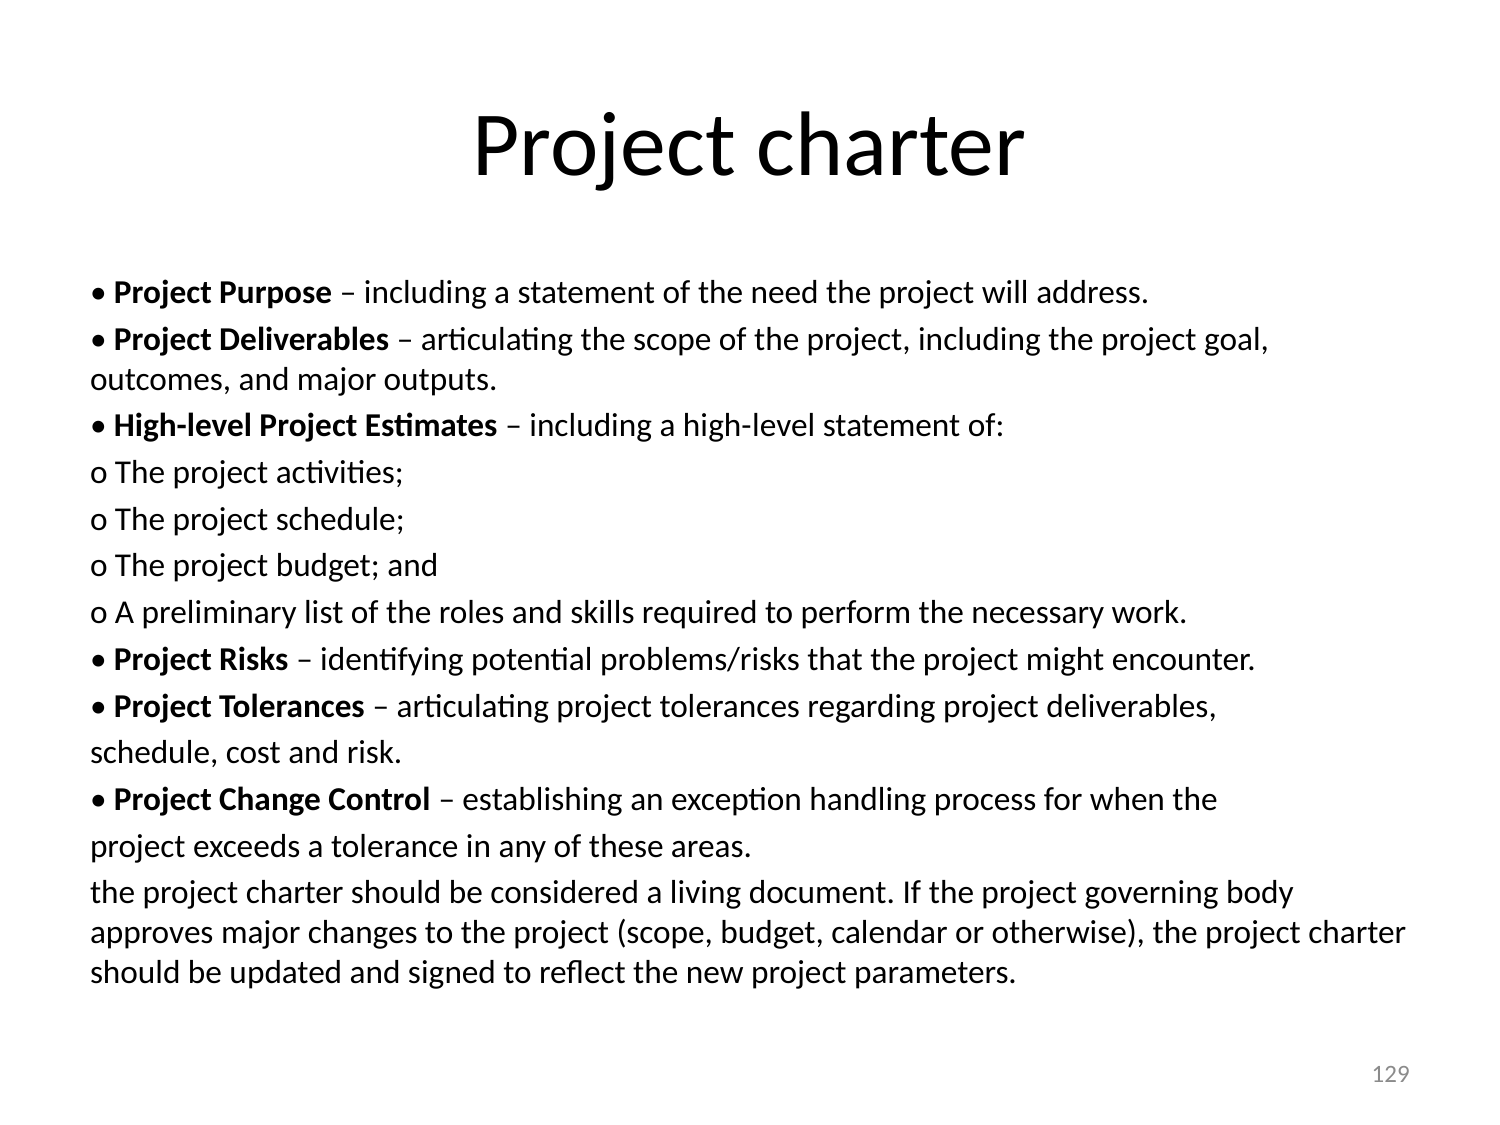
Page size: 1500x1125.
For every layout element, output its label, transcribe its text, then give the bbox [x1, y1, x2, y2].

title Project charter [75, 45, 1425, 233]
list • Project Purpose – including a statement of the need the project will address. • Project Deliverables – articulating the scope of the project, including the project goal, outcomes, and major outputs. • High-­level Project Estimates – including a high-­level statement of: o The project activities; o The project schedule; o The project budget; and o A preliminary list of the roles and skills required to perform the necessary work. • Project Risks – identifying potential problems/risks that the project might encounter. • Project Tolerances – articulating project tolerances regarding project deliverables, schedule, cost and risk. • Project Change Control – establishing an exception handling process for when the project exceeds a tolerance in any of these areas. the project charter should be considered a living document. If the project governing body approves major changes to the project (scope, budget, calendar or otherwise), the project charter should be updated and signed to reflect the new project parameters. [75, 262, 1425, 1005]
slide_number 129 [1074, 1042, 1425, 1103]
